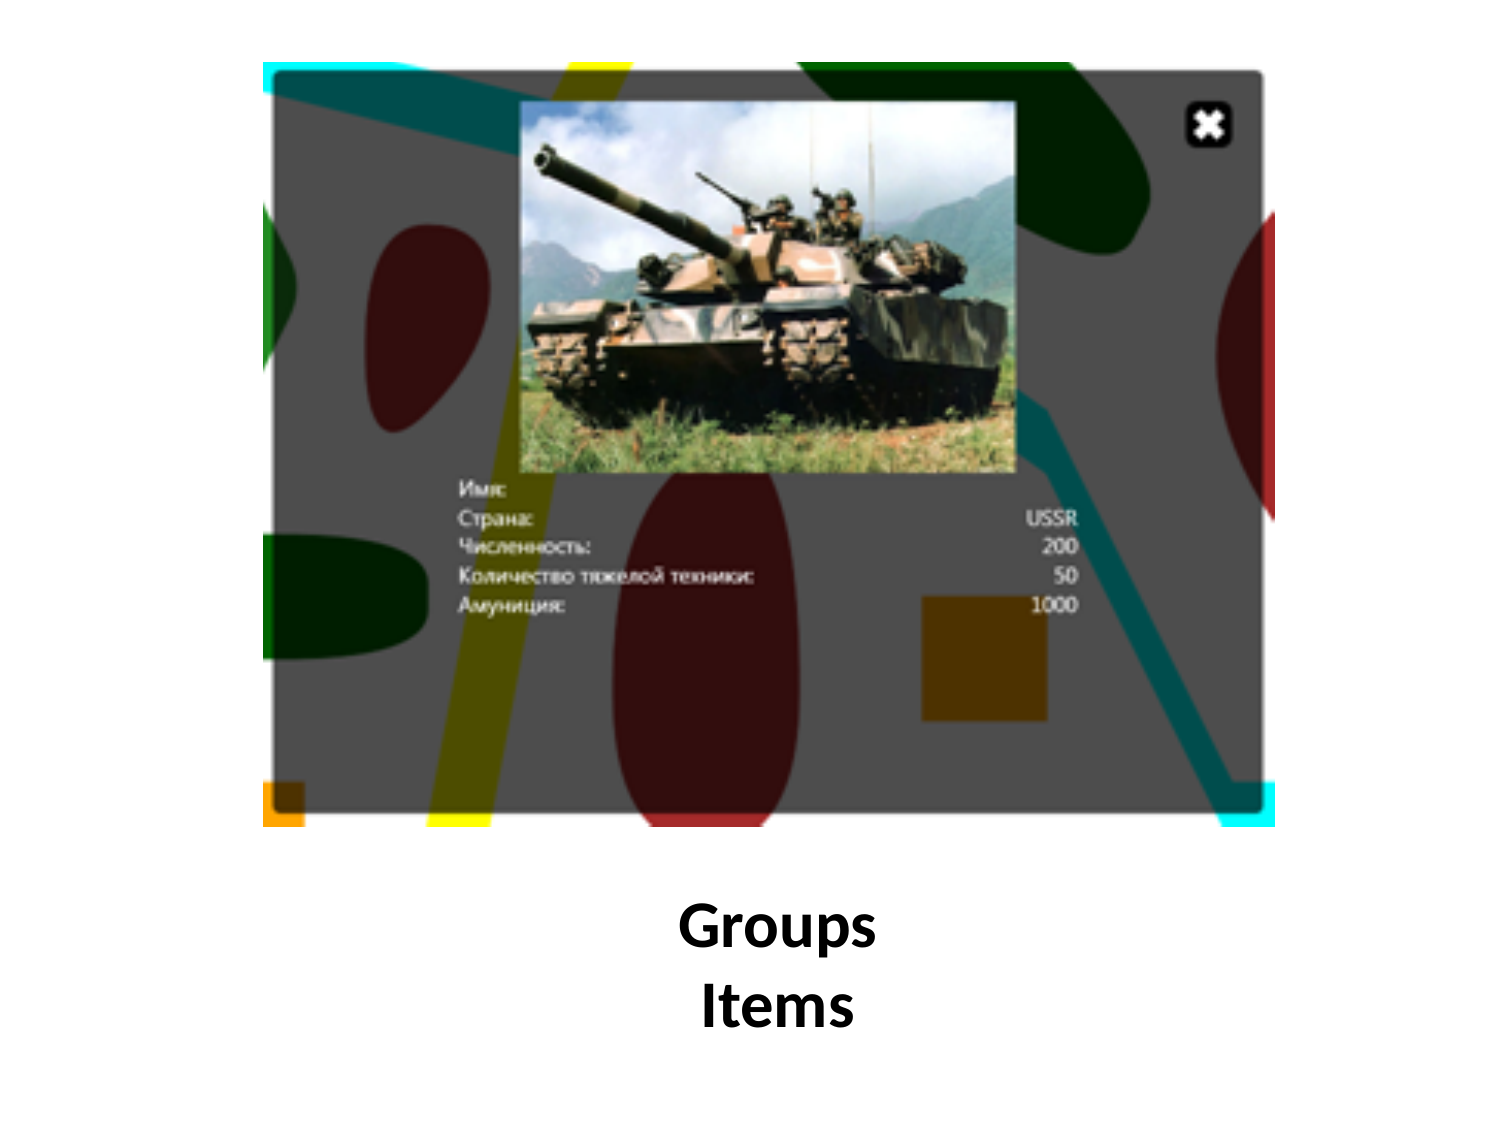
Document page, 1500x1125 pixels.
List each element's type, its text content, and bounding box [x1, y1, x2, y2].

text_box Groups Items [663, 873, 893, 1048]
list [262, 62, 1276, 827]
